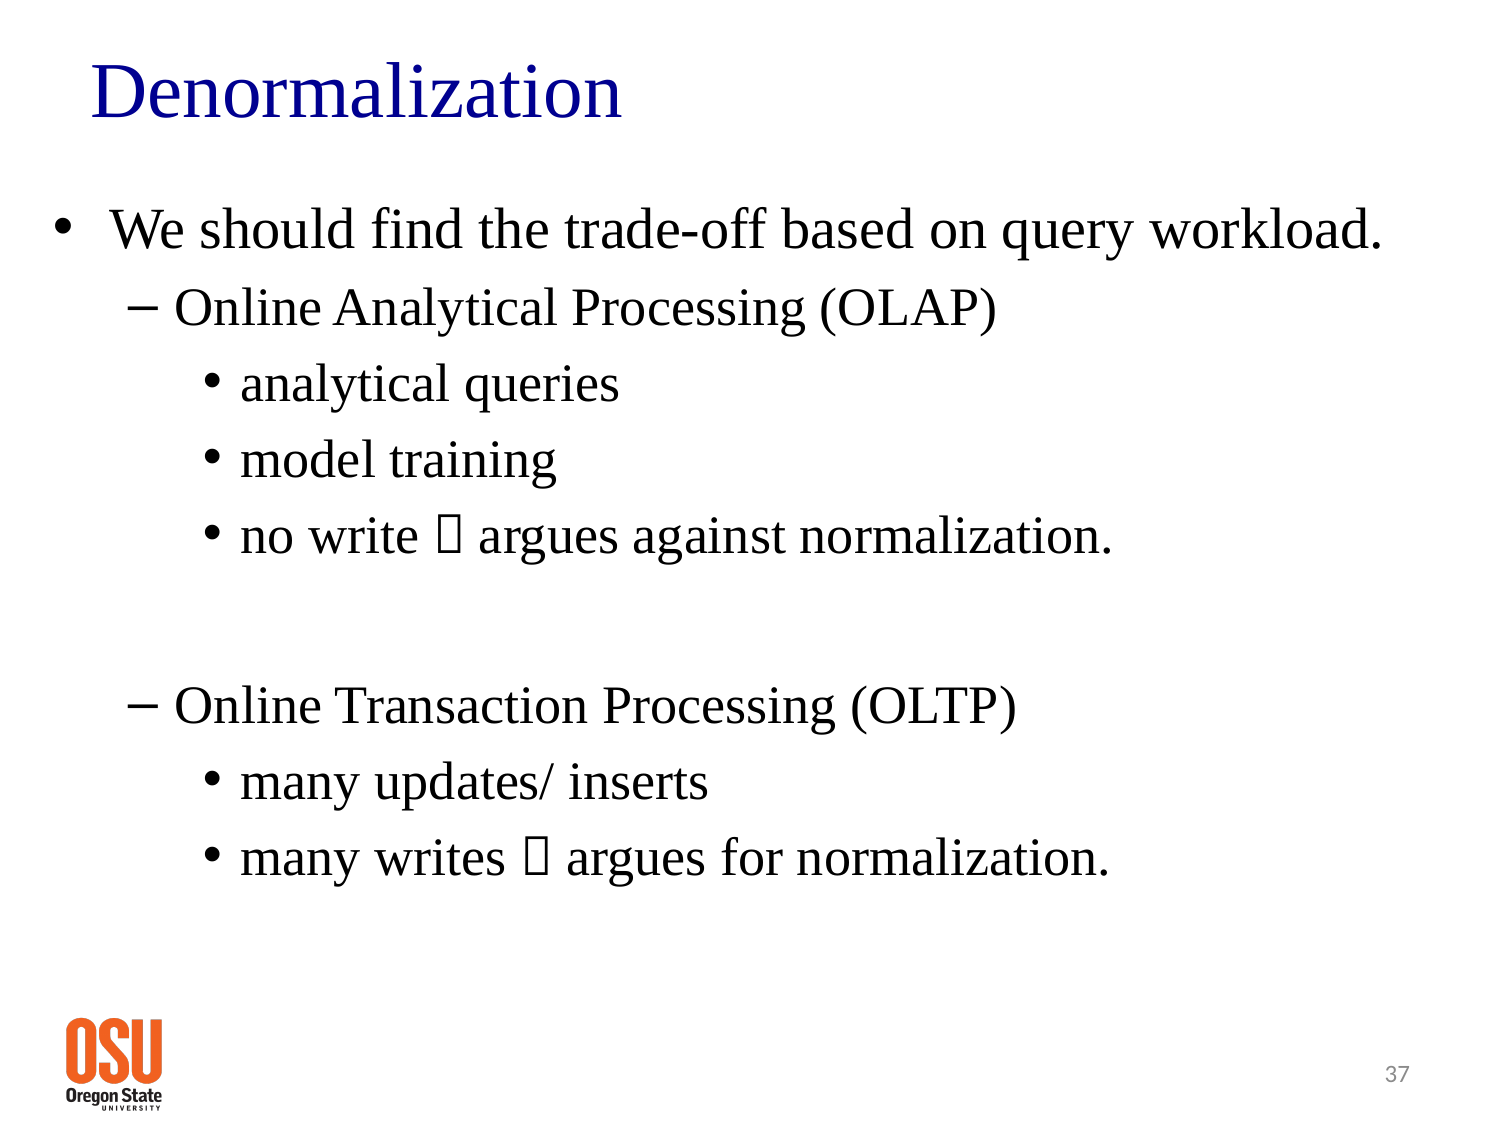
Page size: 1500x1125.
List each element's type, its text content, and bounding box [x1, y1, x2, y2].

title Denormalization [75, 7, 1471, 164]
list We should find the trade-off based on query workload. Online Analytical Processing (OLAP) analytical queries model training no write  argues against normalization. Online Transaction Processing (OLTP) many updates/ inserts many writes  argues for normalization. [37, 183, 1470, 1021]
slide_number 37 [1074, 1042, 1425, 1103]
